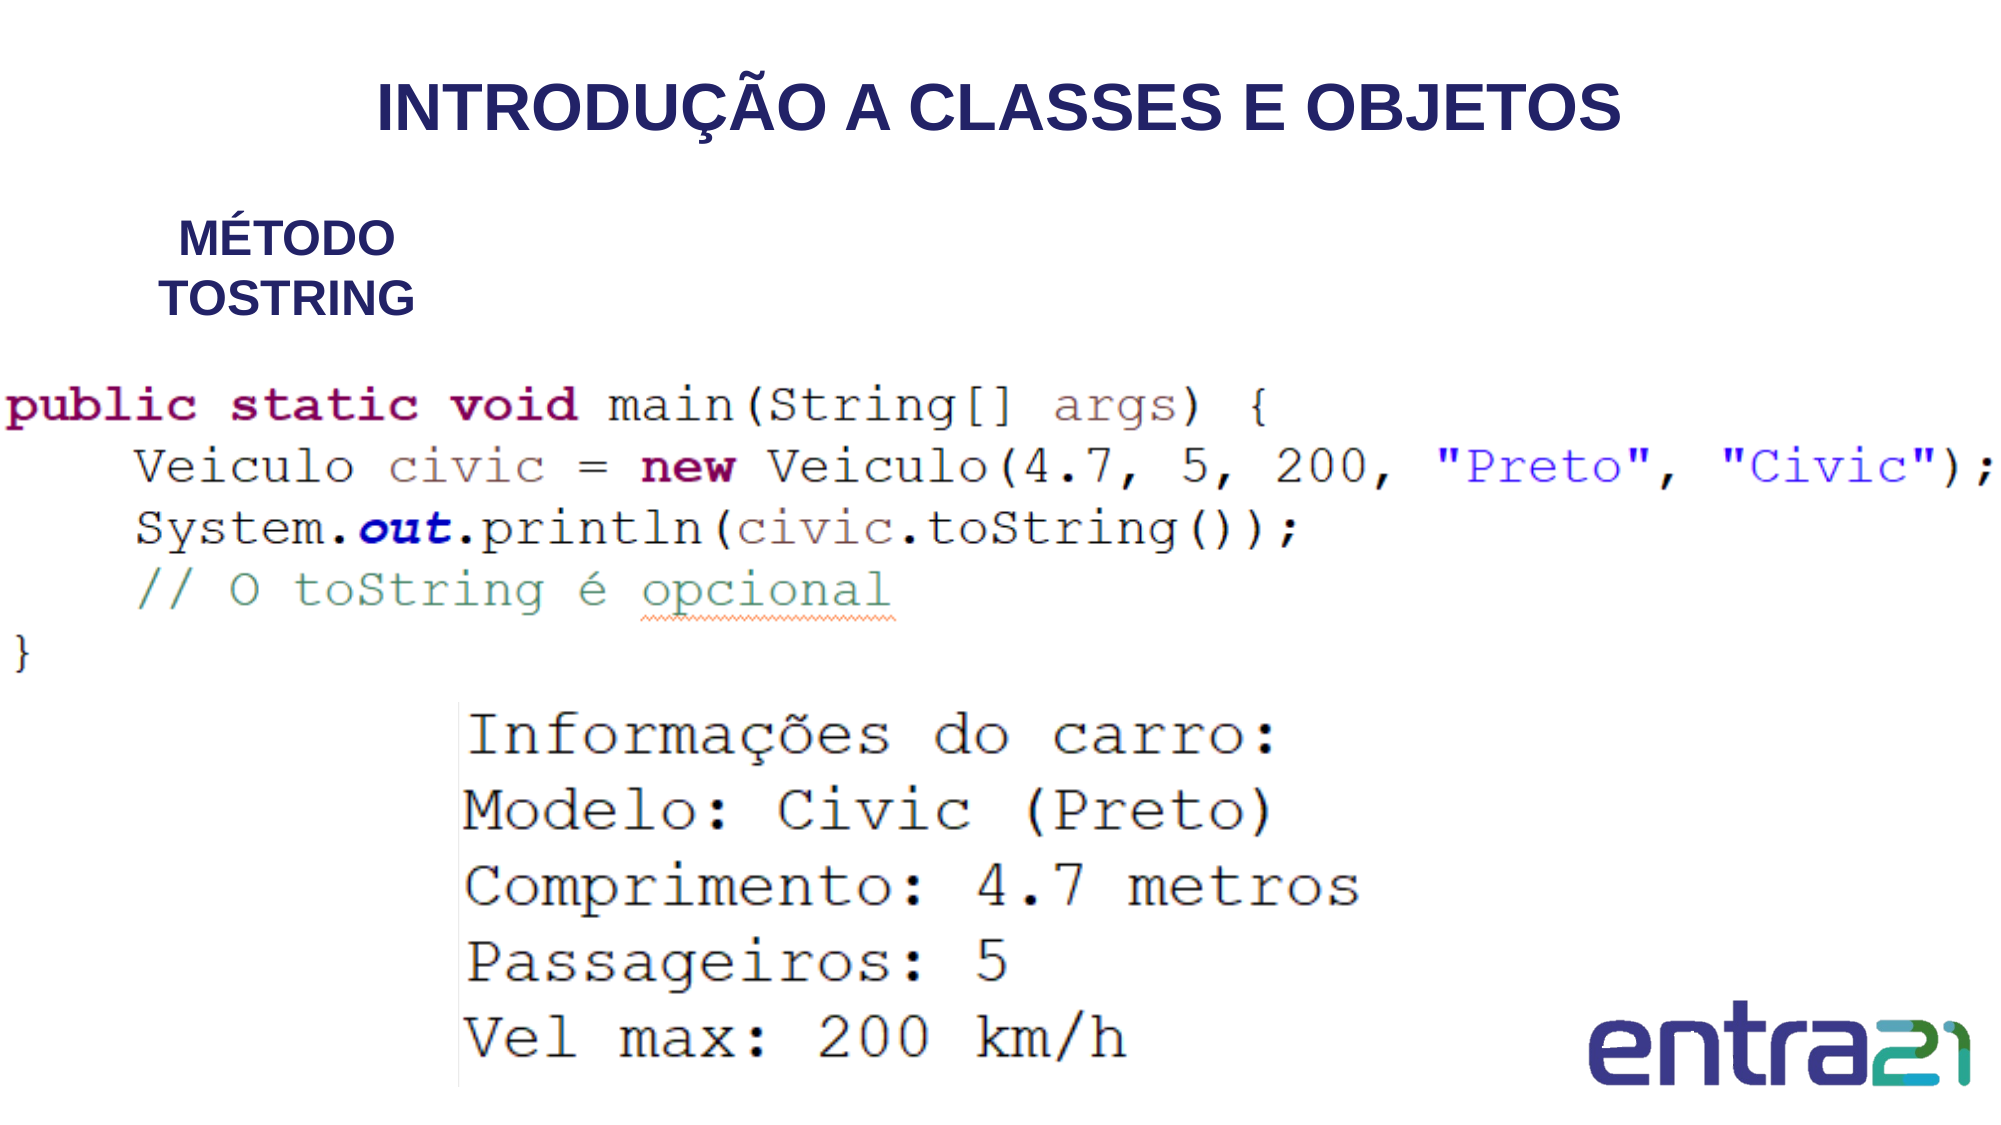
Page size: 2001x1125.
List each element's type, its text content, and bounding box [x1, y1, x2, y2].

text_box Método toString [57, 221, 518, 310]
picture [1587, 997, 1979, 1125]
picture [0, 359, 2000, 1087]
text_box Introdução a Classes e Objetos [249, 11, 1750, 196]
